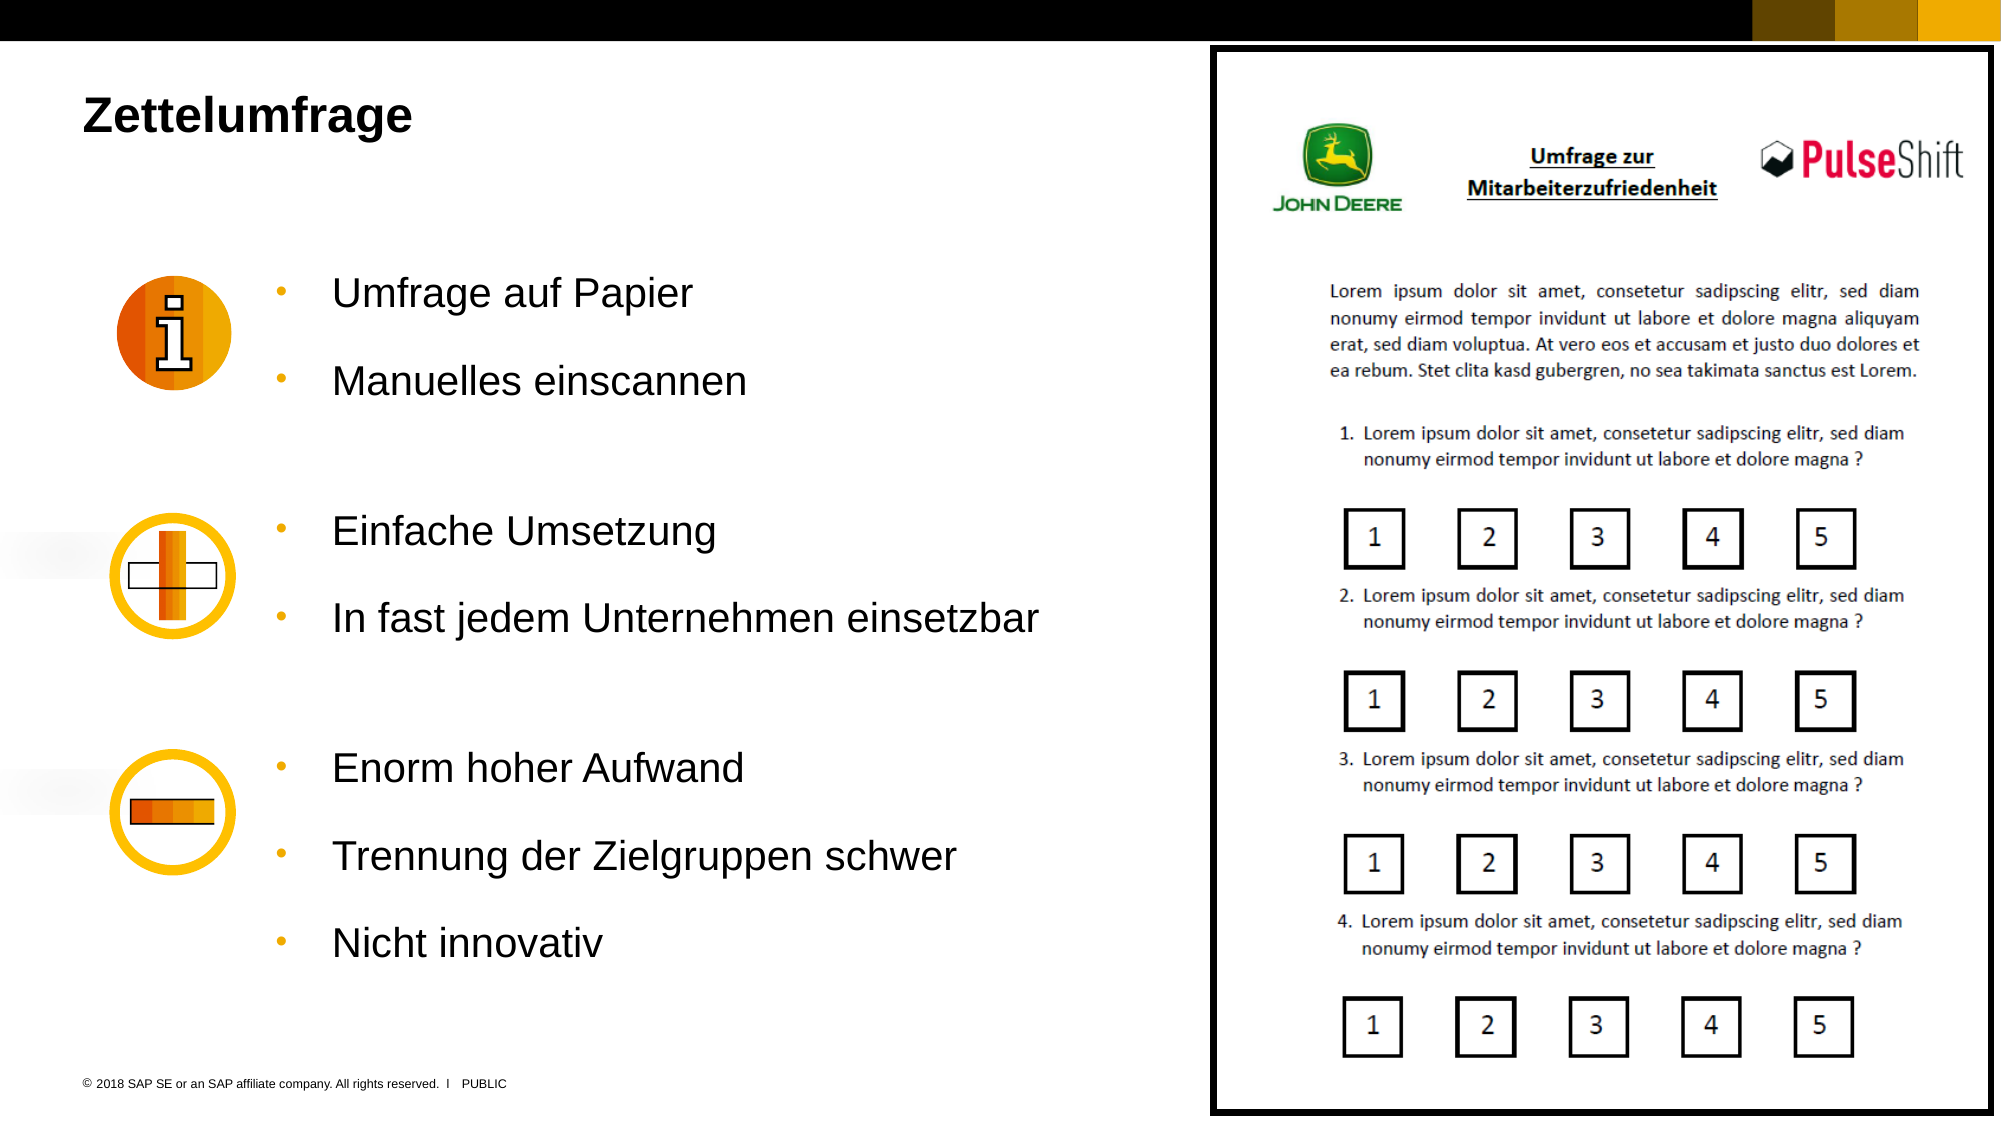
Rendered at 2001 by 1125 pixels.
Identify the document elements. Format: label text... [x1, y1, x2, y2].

title Zettelumfrage [82, 82, 1210, 144]
picture [76, 235, 271, 430]
picture [1216, 51, 1989, 1110]
picture [114, 753, 231, 871]
list Umfrage auf Papier Manuelles einscannen Einfache Umsetzung In fast jedem Unternehmen einsetzbar Enorm hoher Aufwand Trennung der Zielgruppen schwer Nicht innovativ [275, 265, 1210, 1040]
picture [114, 517, 231, 635]
